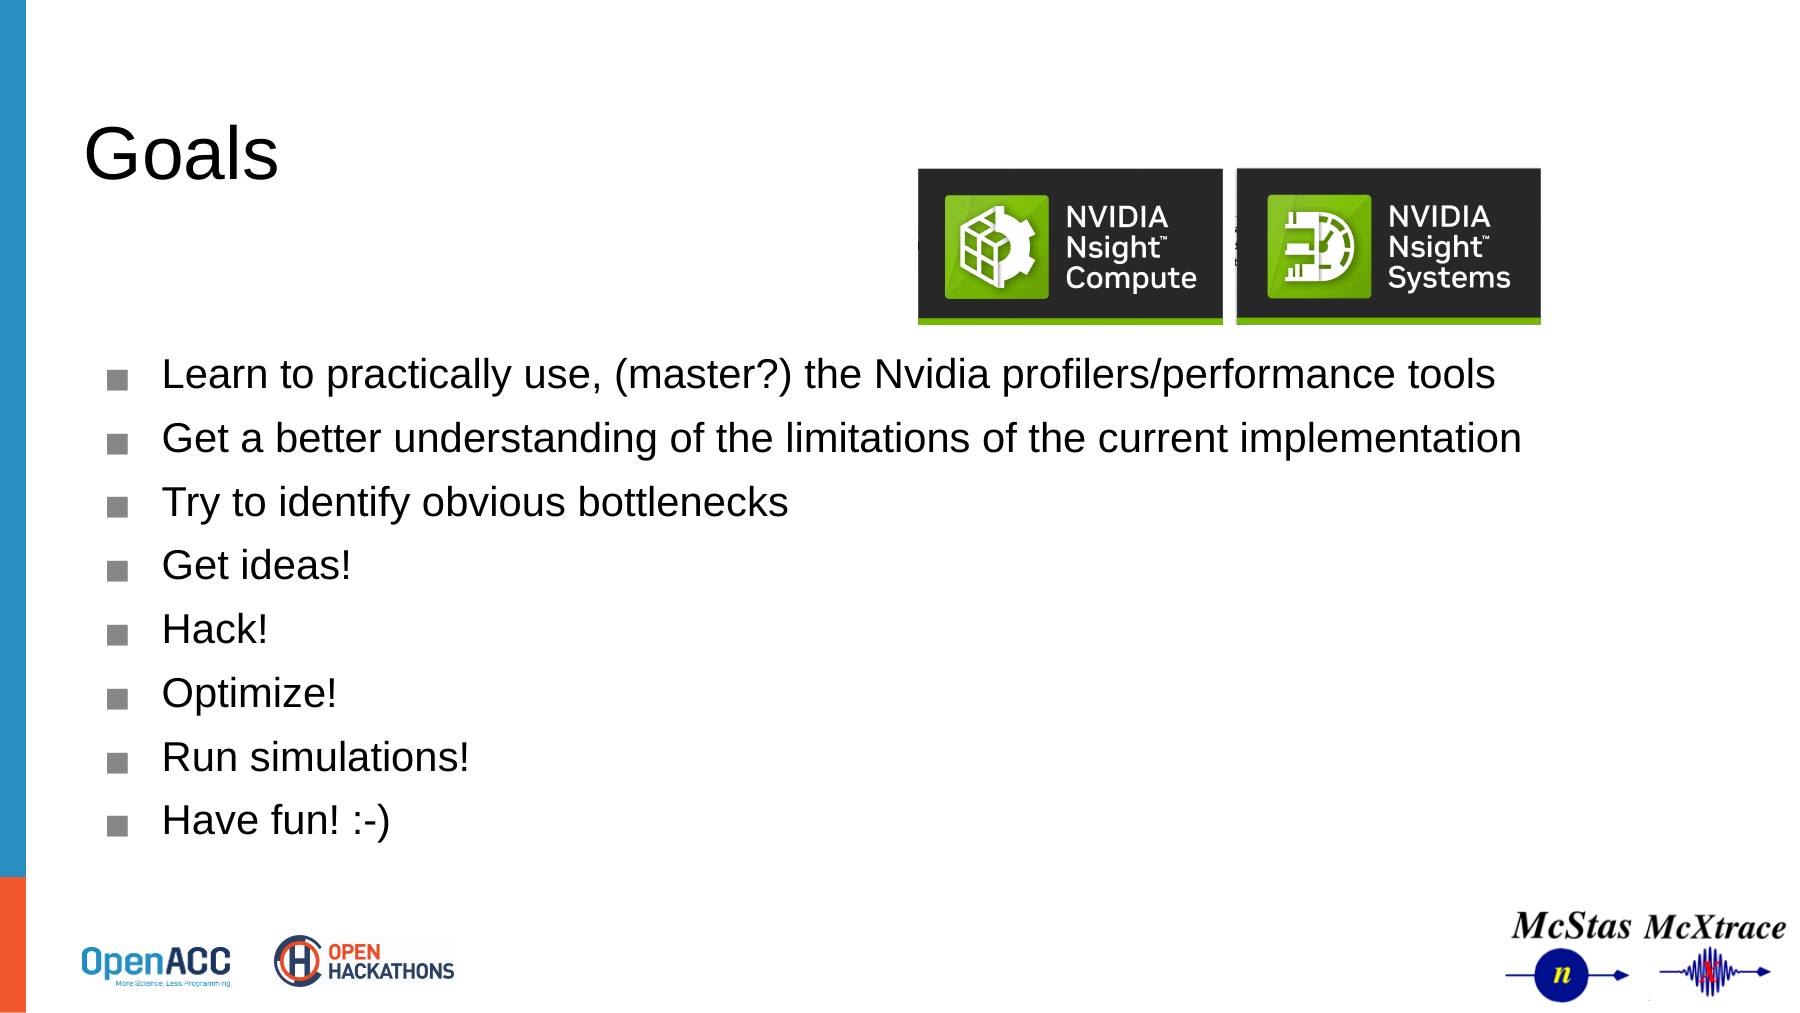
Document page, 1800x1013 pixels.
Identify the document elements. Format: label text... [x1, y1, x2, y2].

picture [82, 955, 230, 987]
title Goals [68, 106, 1706, 204]
picture [274, 955, 454, 987]
picture [918, 167, 1224, 326]
picture [1488, 909, 1790, 1004]
list Learn to practically use, (master?) the Nvidia profilers/performance tools Get a better understanding of the limitations of the current implementation Try to identify obvious bottlenecks Get ideas! Hack! Optimize! Run simulations! Have fun! :-) [71, 345, 1704, 955]
picture [1235, 167, 1541, 326]
